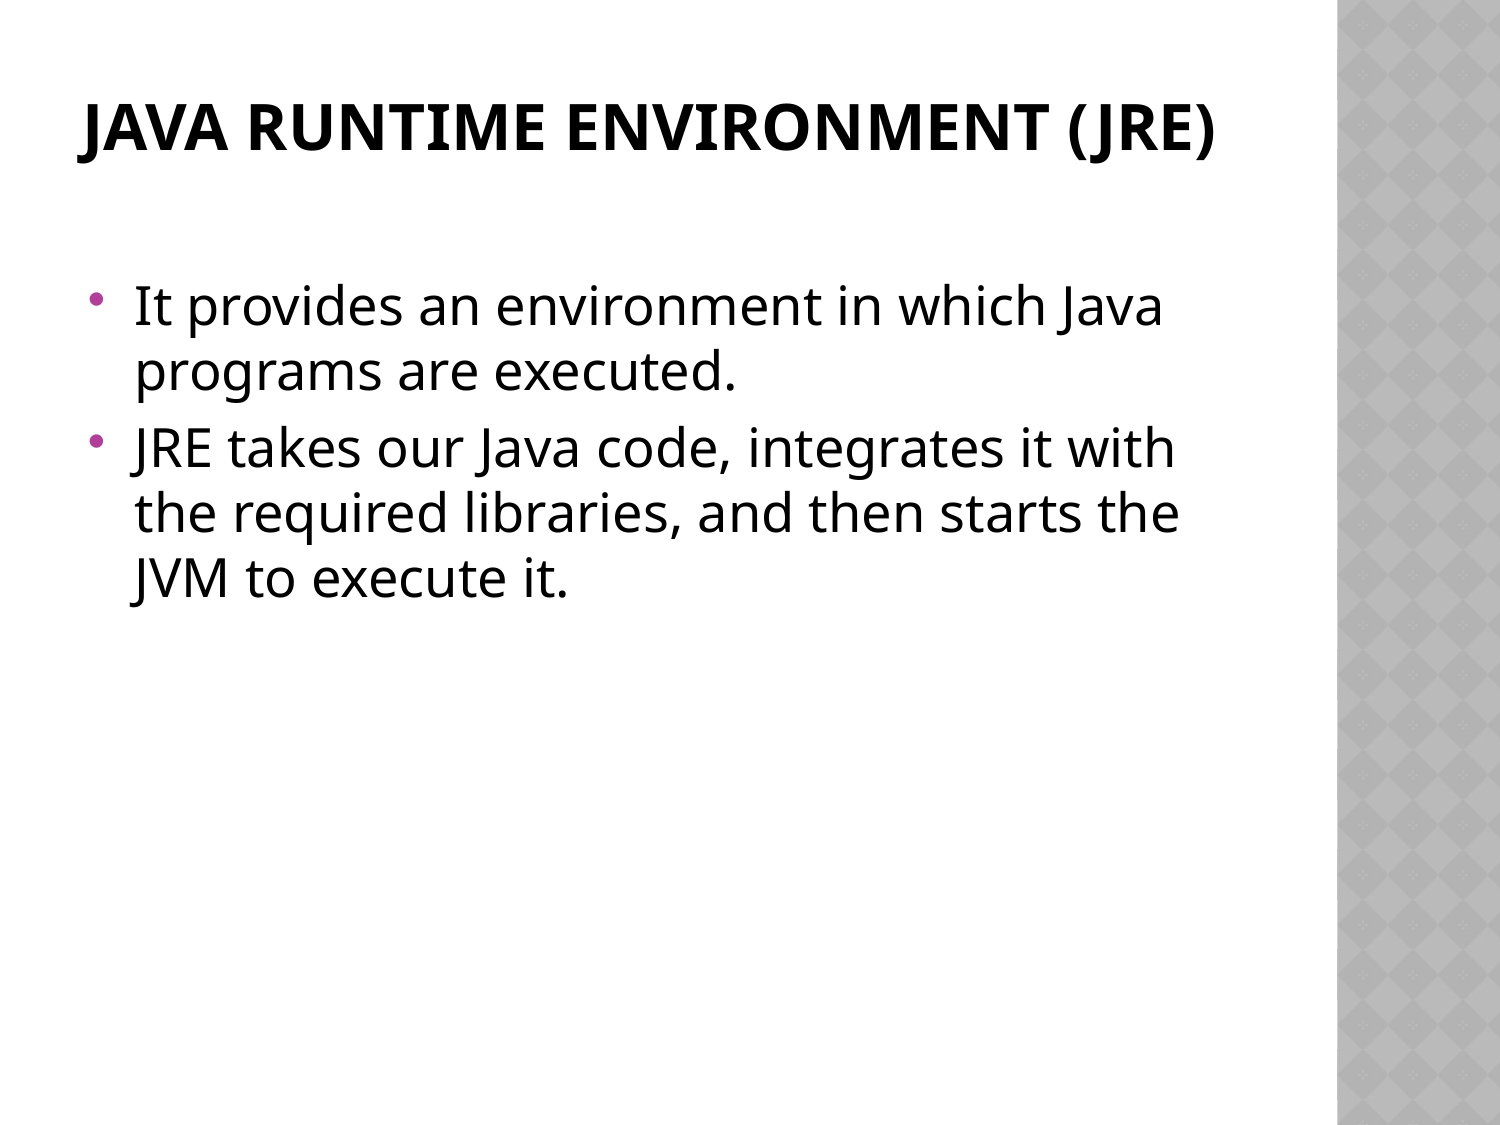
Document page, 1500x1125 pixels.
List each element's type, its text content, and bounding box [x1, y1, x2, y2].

list It provides an environment in which Java programs are executed. JRE takes our Java code, integrates it with the required libraries, and then starts the JVM to execute it. [75, 264, 1263, 1059]
title Java Runtime Environment (JRE) [75, 52, 1263, 240]
